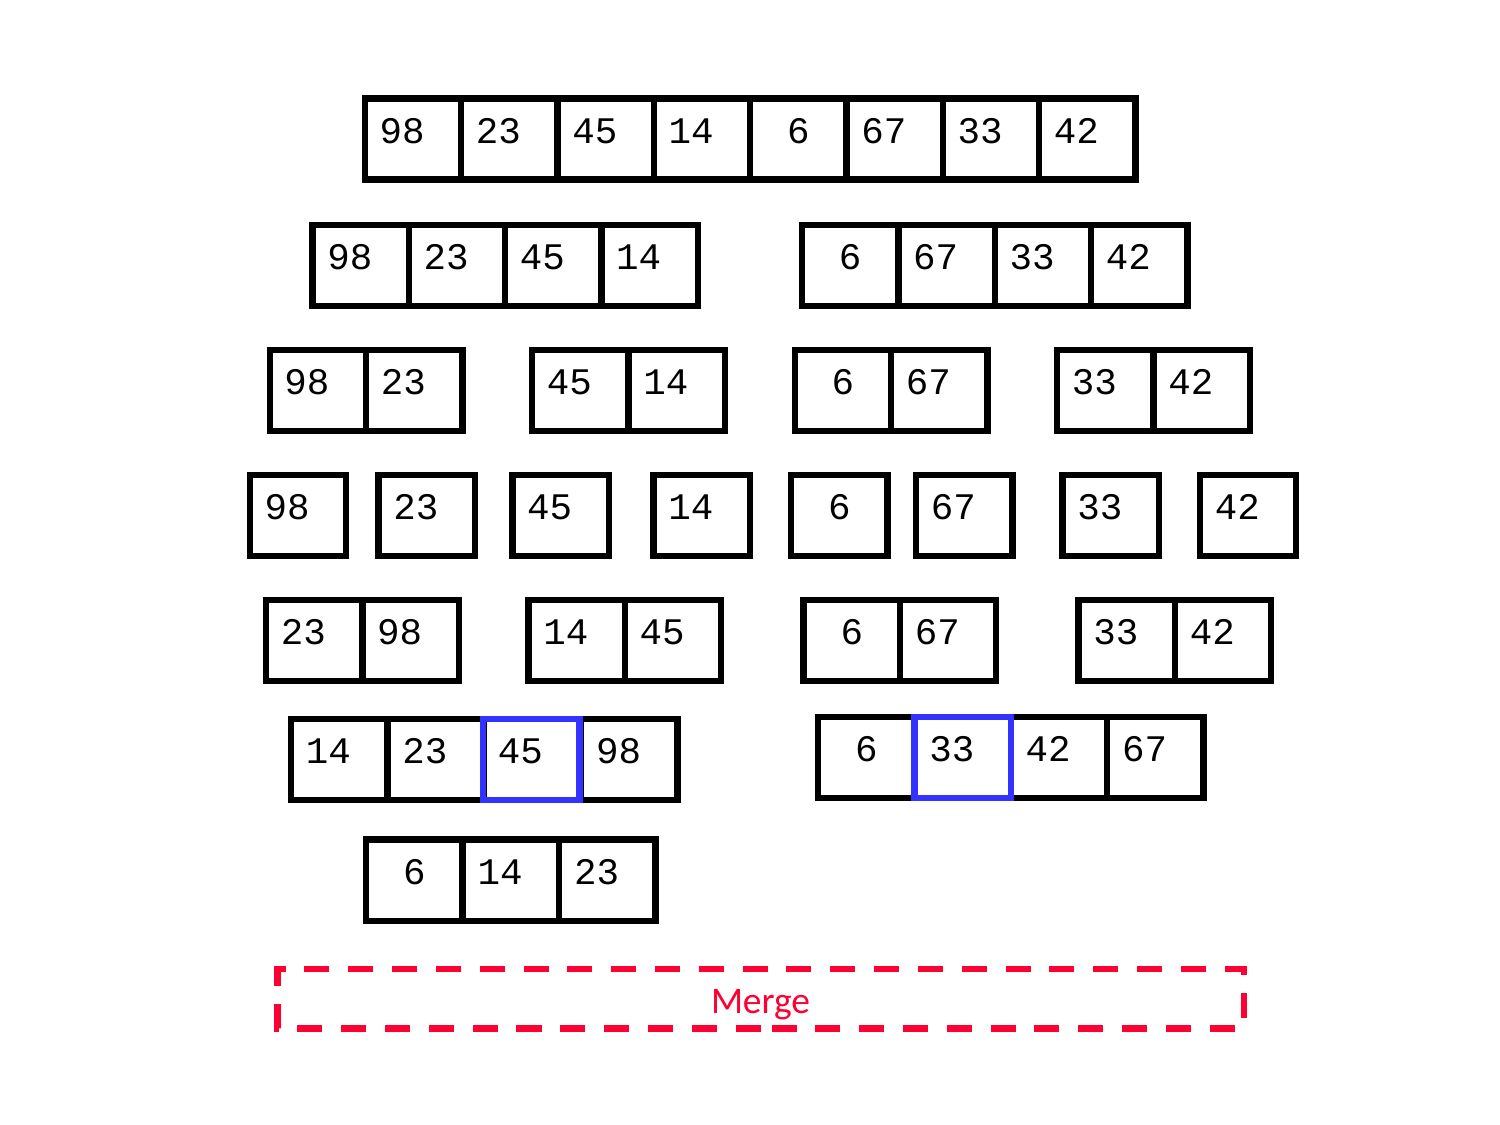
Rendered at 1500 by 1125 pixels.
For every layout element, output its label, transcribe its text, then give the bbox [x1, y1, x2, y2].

text_box 45 [625, 599, 722, 682]
text_box 14 [528, 599, 625, 682]
text_box 23 [462, 98, 558, 180]
text_box 33 [994, 224, 1091, 307]
text_box Merge [277, 968, 1244, 1029]
text_box 33 [1078, 599, 1175, 682]
text_box 42 [1091, 224, 1188, 307]
text_box 67 [900, 599, 997, 682]
text_box 33 [1062, 474, 1159, 557]
text_box 42 [1153, 349, 1250, 432]
text_box 45 [483, 718, 580, 800]
text_box 98 [364, 98, 462, 180]
text_box 6 [794, 349, 892, 432]
text_box 23 [387, 718, 483, 800]
text_box 14 [653, 98, 750, 180]
text_box 98 [362, 599, 459, 682]
text_box 98 [312, 224, 409, 307]
text_box 33 [942, 98, 1039, 180]
text_box 23 [409, 224, 506, 307]
text_box 23 [378, 474, 475, 557]
text_box 67 [1107, 716, 1204, 798]
text_box 14 [653, 474, 750, 557]
text_box 42 [1011, 716, 1107, 798]
text_box 23 [266, 599, 362, 682]
text_box 45 [532, 349, 628, 432]
text_box 23 [559, 839, 656, 921]
text_box 6 [366, 839, 462, 921]
text_box 67 [847, 98, 942, 180]
text_box 67 [892, 349, 988, 432]
text_box 6 [791, 474, 888, 557]
text_box 23 [367, 349, 463, 432]
text_box 14 [628, 349, 725, 432]
text_box 14 [291, 718, 387, 800]
text_box 33 [914, 716, 1011, 798]
text_box 45 [512, 474, 609, 557]
text_box 6 [818, 716, 914, 798]
text_box 45 [558, 98, 653, 180]
text_box 98 [269, 349, 367, 432]
text_box 14 [601, 224, 698, 307]
text_box 67 [899, 224, 994, 307]
text_box 6 [802, 224, 899, 307]
text_box 42 [1175, 599, 1272, 682]
text_box 42 [1039, 98, 1136, 180]
text_box 33 [1057, 349, 1153, 432]
text_box 98 [249, 474, 347, 557]
text_box 42 [1199, 474, 1297, 557]
text_box 14 [462, 839, 559, 921]
text_box 6 [750, 98, 847, 180]
text_box 6 [803, 599, 900, 682]
text_box 45 [506, 224, 601, 307]
text_box 98 [581, 718, 678, 800]
text_box 67 [916, 474, 1013, 557]
